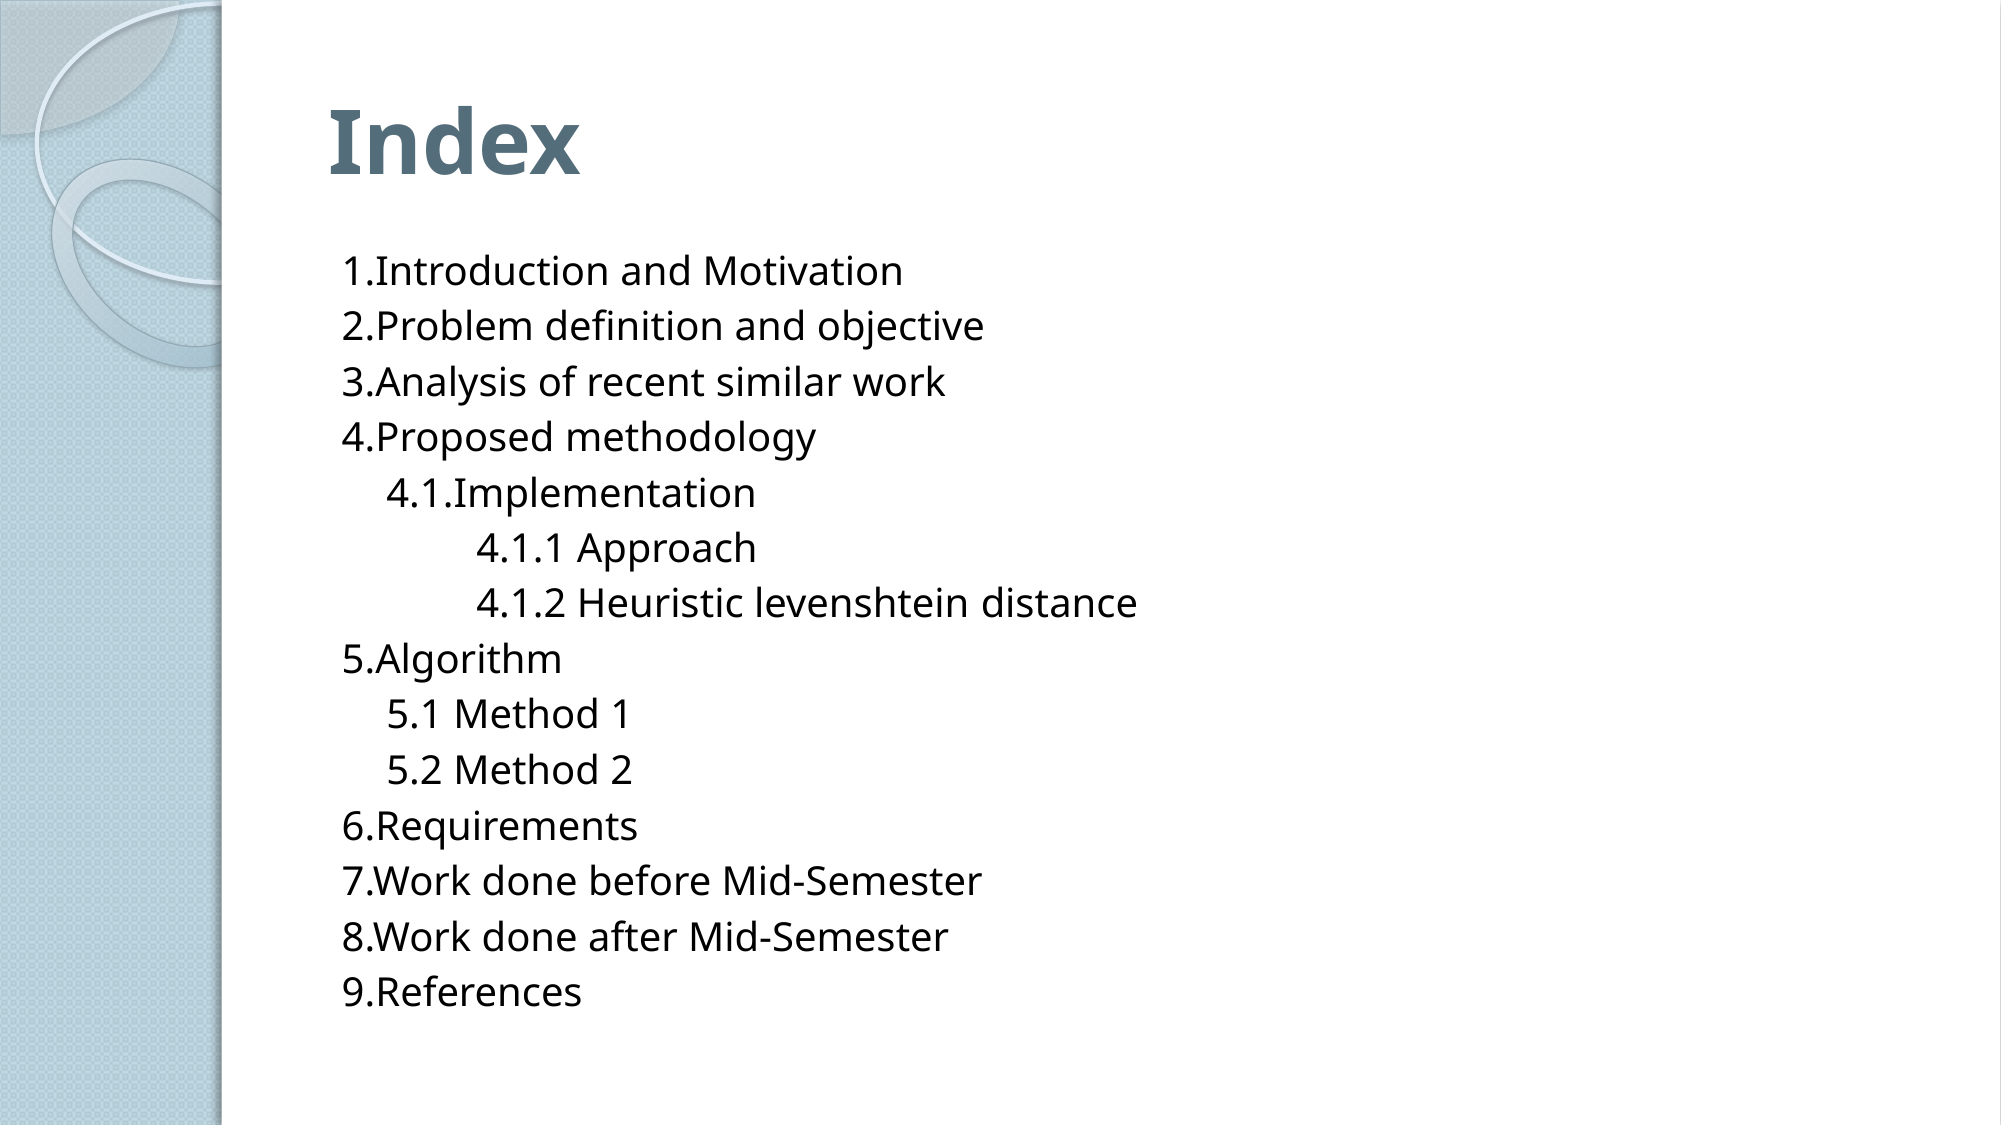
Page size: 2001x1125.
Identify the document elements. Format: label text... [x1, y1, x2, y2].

list 1.Introduction and Motivation 2.Problem definition and objective 3.Analysis of recent similar work 4.Proposed methodology 4.1.Implementation 4.1.1 Approach 4.1.2 Heuristic levenshtein distance 5.Algorithm 5.1 Method 1 5.2 Method 2 6.Requirements 7.Work done before Mid-Semester 8.Work done after Mid-Semester 9.References [313, 237, 1954, 1025]
title Index [313, 45, 1954, 233]
